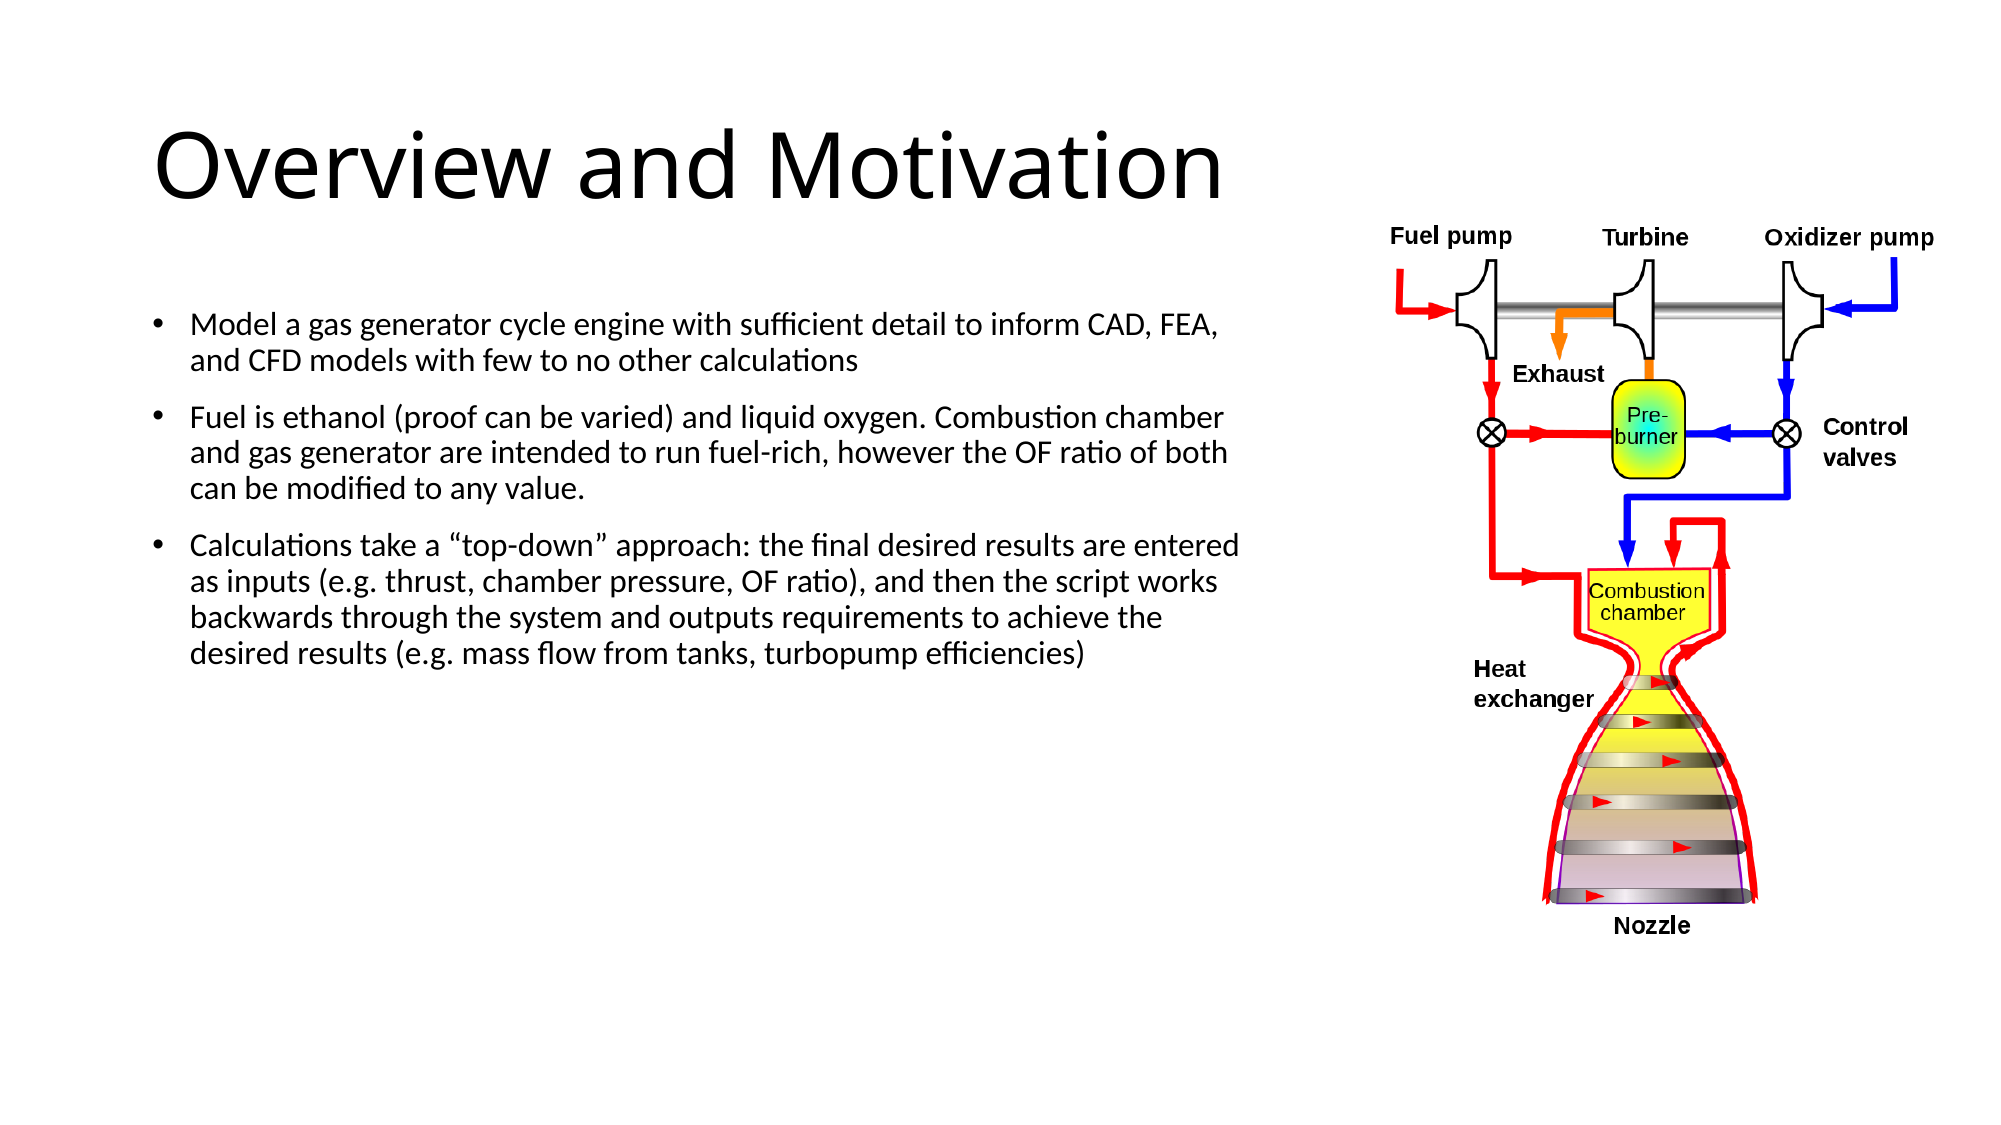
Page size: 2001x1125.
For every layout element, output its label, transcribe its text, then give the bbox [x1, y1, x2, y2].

list Model a gas generator cycle engine with sufficient detail to inform CAD, FEA, and CFD models with few to no other calculations Fuel is ethanol (proof can be varied) and liquid oxygen. Combustion chamber and gas generator are intended to run fuel-rich, however the OF ratio of both can be modified to any value. Calculations take a “top-down” approach: the final desired results are entered as inputs (e.g. thrust, chamber pressure, OF ratio), and then the script works backwards through the system and outputs requirements to achieve the desired results (e.g. mass flow from tanks, turbopump efficiencies) [137, 299, 1279, 1014]
title Overview and Motivation [137, 59, 1863, 278]
picture [1330, 168, 2000, 991]
